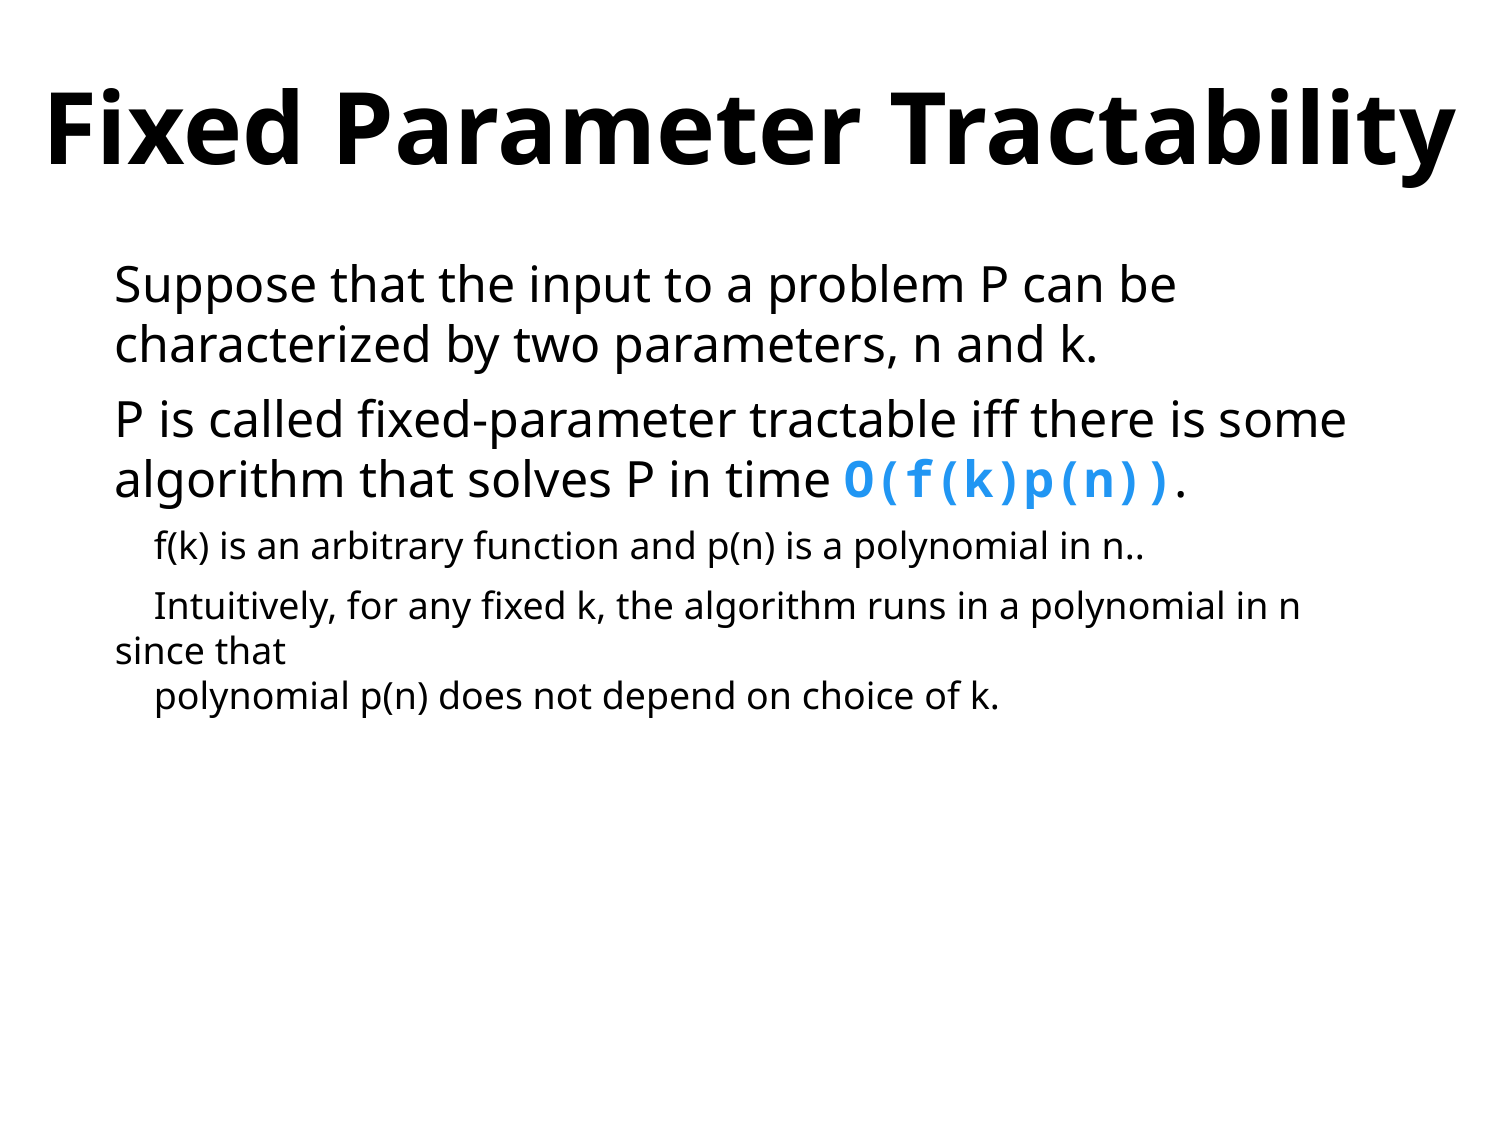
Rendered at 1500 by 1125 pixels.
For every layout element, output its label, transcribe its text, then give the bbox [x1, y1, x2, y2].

subtitle Suppose that the input to a problem P can be characterized by two parameters, n and k. P is called fixed-parameter tractable iff there is some algorithm that solves P in time O(f(k)p(n)). f(k) is an arbitrary function and p(n) is a polynomial in n.. Intuitively, for any fixed k, the algorithm runs in a polynomial in n since that polynomial p(n) does not depend on choice of k. [99, 236, 1400, 1125]
subtitle Fixed Parameter Tractability [0, 50, 1500, 237]
